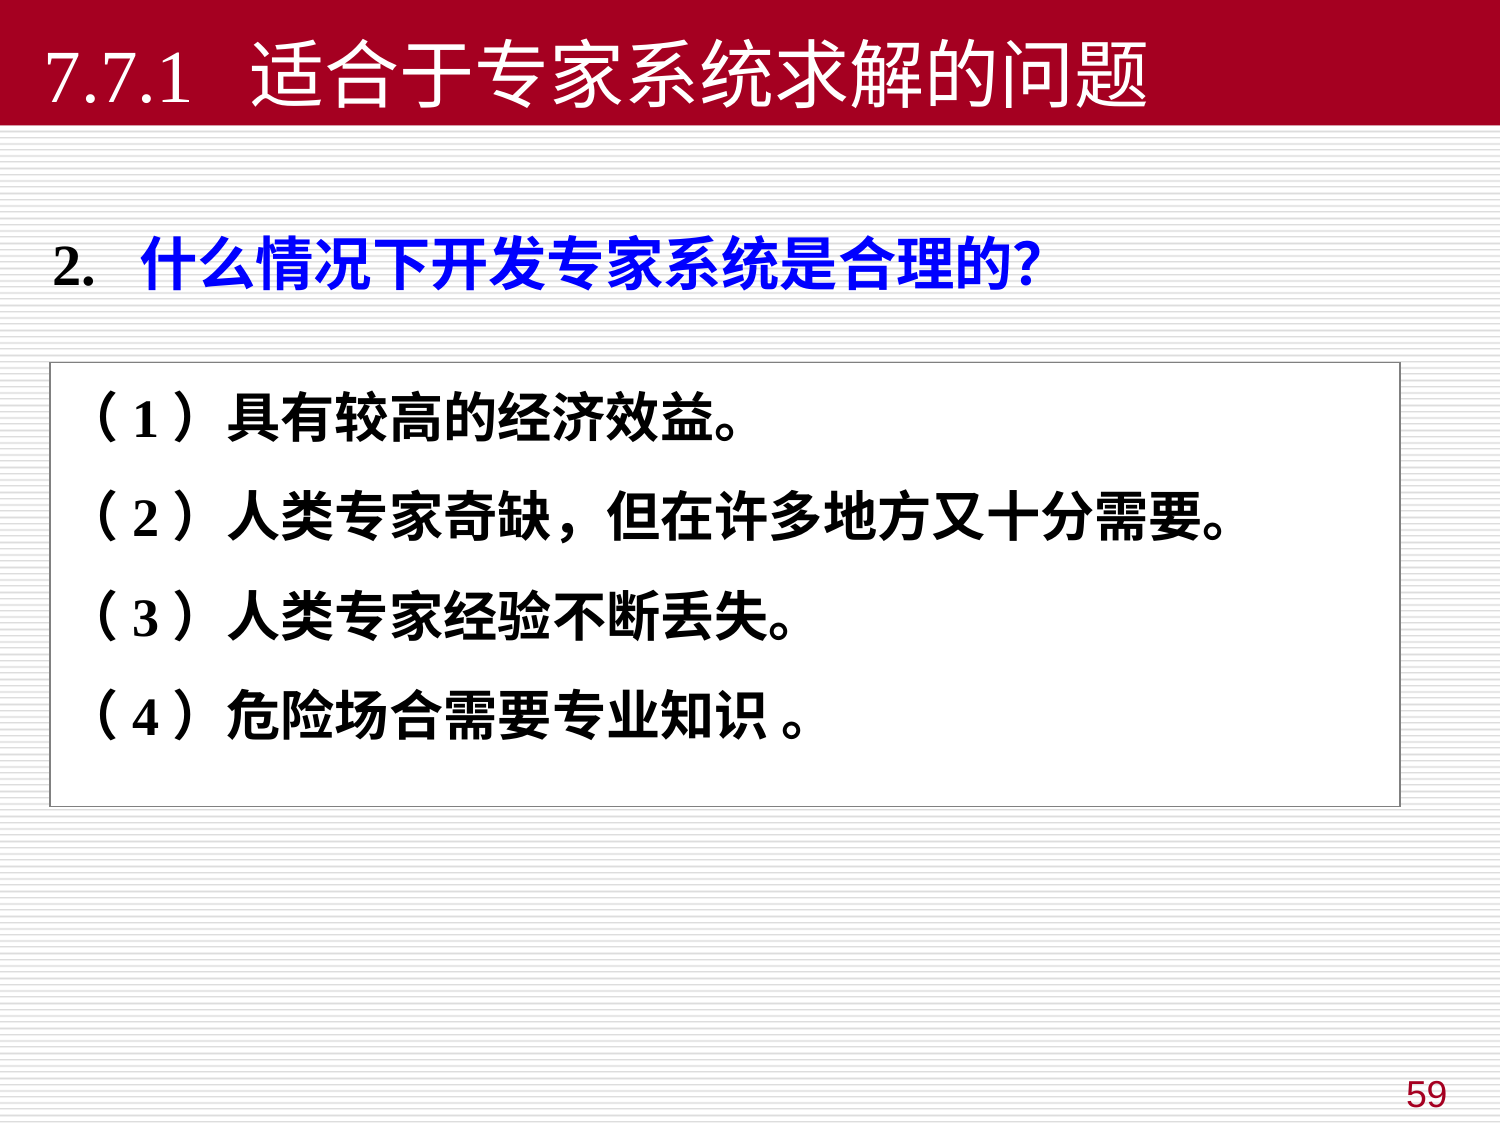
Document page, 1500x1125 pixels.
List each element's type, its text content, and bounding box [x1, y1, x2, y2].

text_box （1）具有较高的经济效益。 （2）人类专家奇缺，但在许多地方又十分需要。 （3）人类专家经验不断丢失。 （4）危险场合需要专业知识 。 [49, 362, 1400, 807]
list 2. 什么情况下开发专家系统是合理的？ [37, 205, 1456, 770]
slide_number 59 [1137, 1062, 1463, 1122]
title 7.7.1 适合于专家系统求解的问题 [0, 0, 1500, 126]
picture [0, 126, 1500, 1125]
